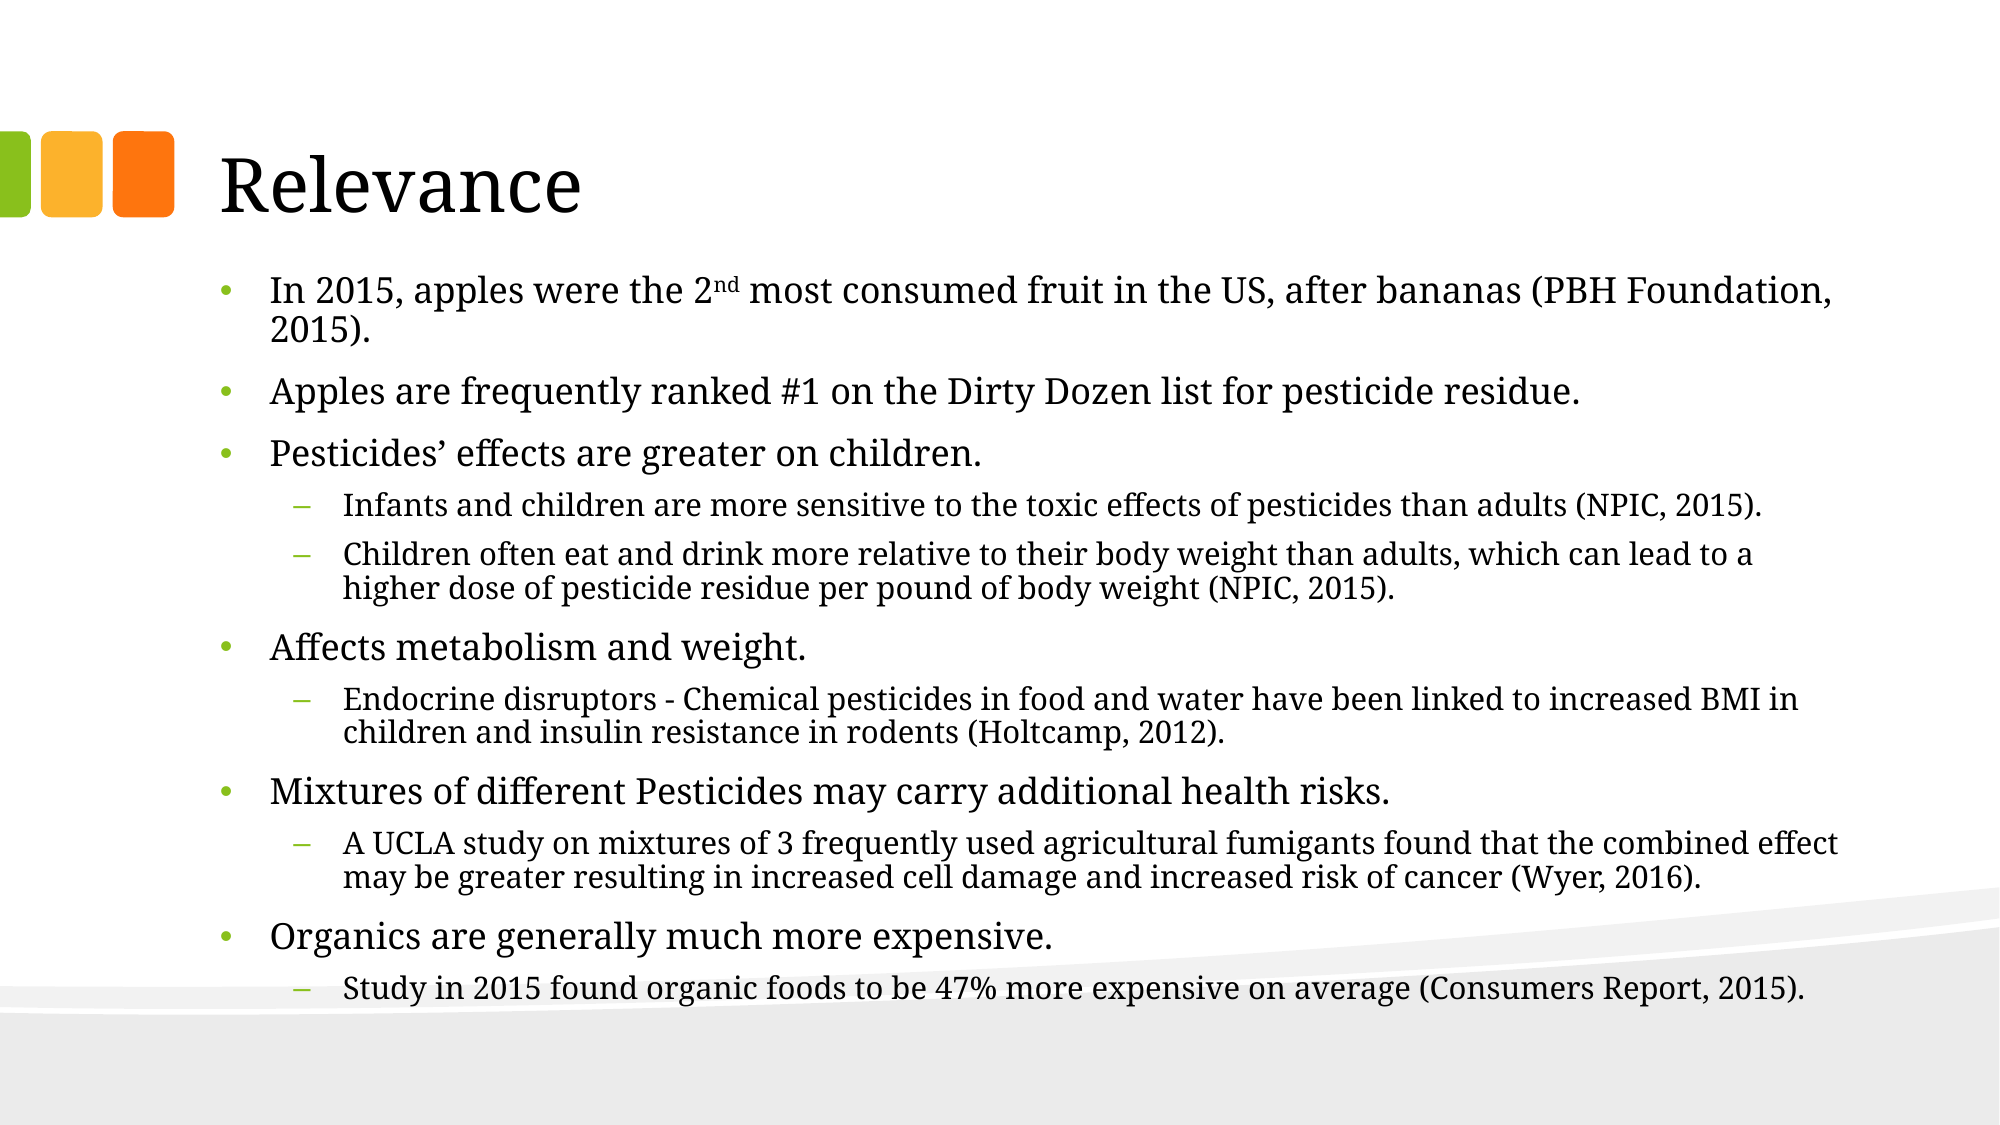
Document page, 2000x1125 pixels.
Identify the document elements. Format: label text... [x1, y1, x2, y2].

title Relevance [199, 24, 1800, 238]
list In 2015, apples were the 2nd most consumed fruit in the US, after bananas (PBH Foundation, 2015). Apples are frequently ranked #1 on the Dirty Dozen list for pesticide residue. Pesticides’ effects are greater on children. Infants and children are more sensitive to the toxic effects of pesticides than adults (NPIC, 2015). Children often eat and drink more relative to their body weight than adults, which can lead to a higher dose of pesticide residue per pound of body weight (NPIC, 2015). Affects metabolism and weight. Endocrine disruptors - Chemical pesticides in food and water have been linked to increased BMI in children and insulin resistance in rodents (Holtcamp, 2012). Mixtures of different Pesticides may carry additional health risks. A UCLA study on mixtures of 3 frequently used agricultural fumigants found that the combined effect may be greater resulting in increased cell damage and increased risk of cancer (Wyer, 2016). Organics are generally much more expensive. Study in 2015 found organic foods to be 47% more expensive on average (Consumers Report, 2015). [199, 262, 1863, 1038]
